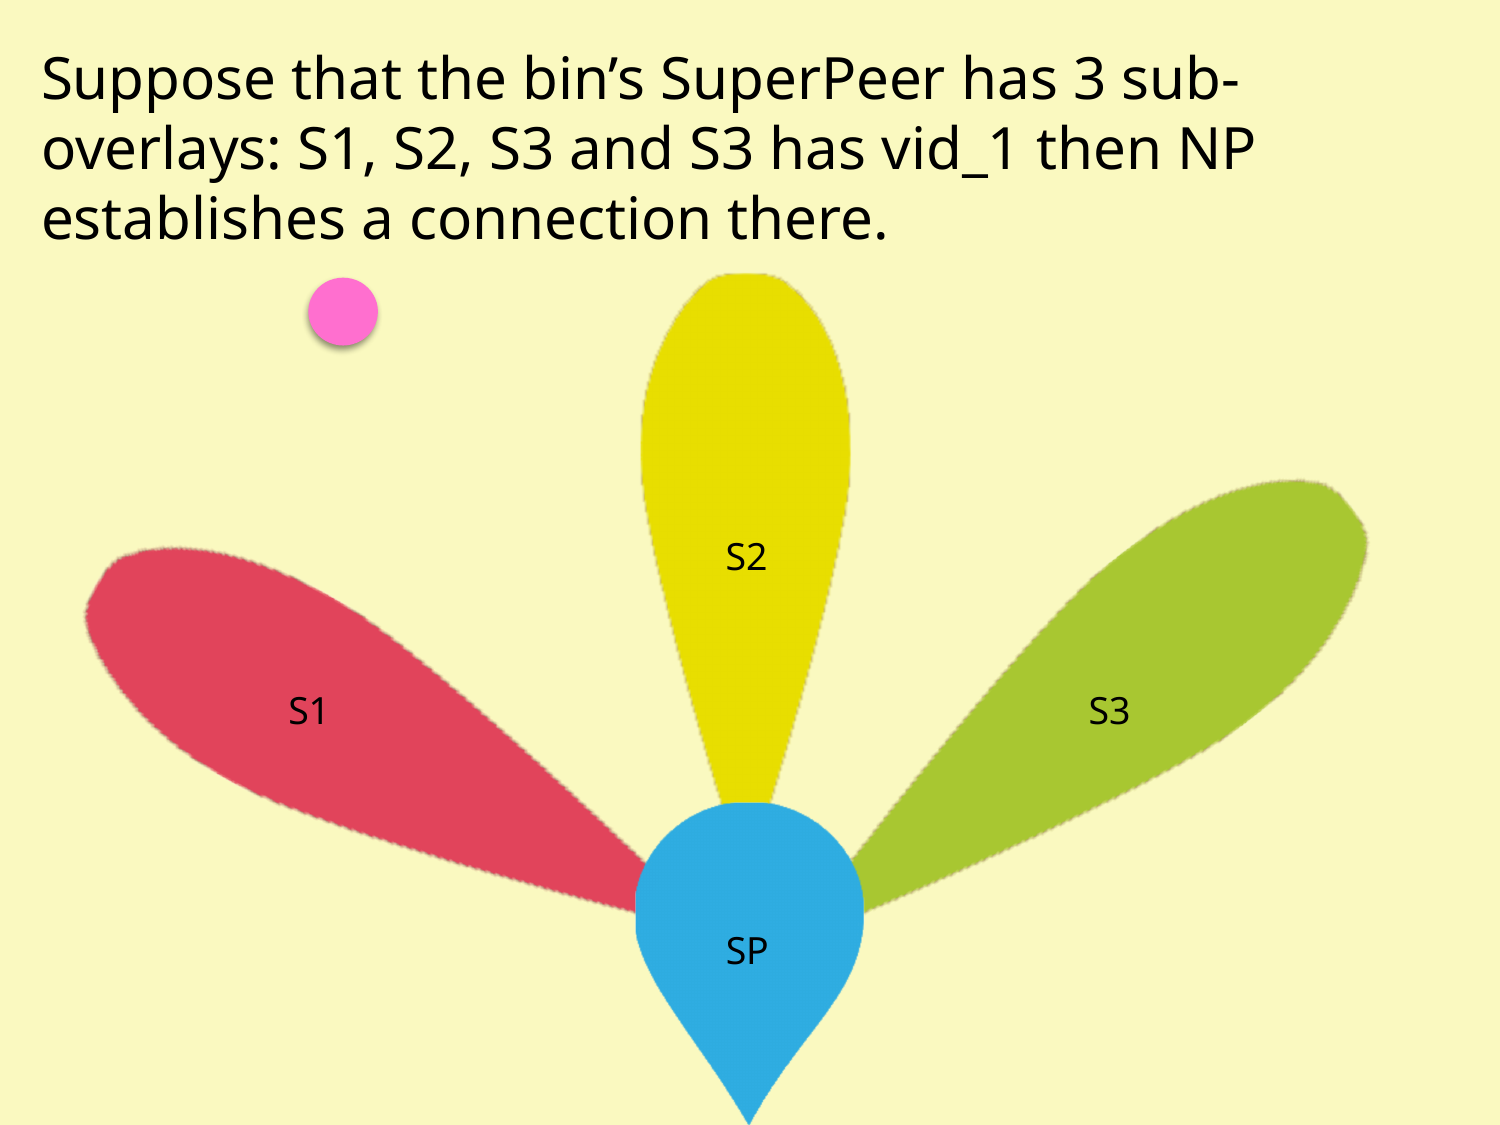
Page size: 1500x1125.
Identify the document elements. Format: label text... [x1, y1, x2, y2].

text_box Suppose that the bin’s SuperPeer has 3 sub-overlays: S1, S2, S3 and S3 has vid_1 then NP establishes a connection there. [26, 33, 1417, 259]
picture [0, 259, 1500, 1125]
text_box [307, 276, 379, 347]
